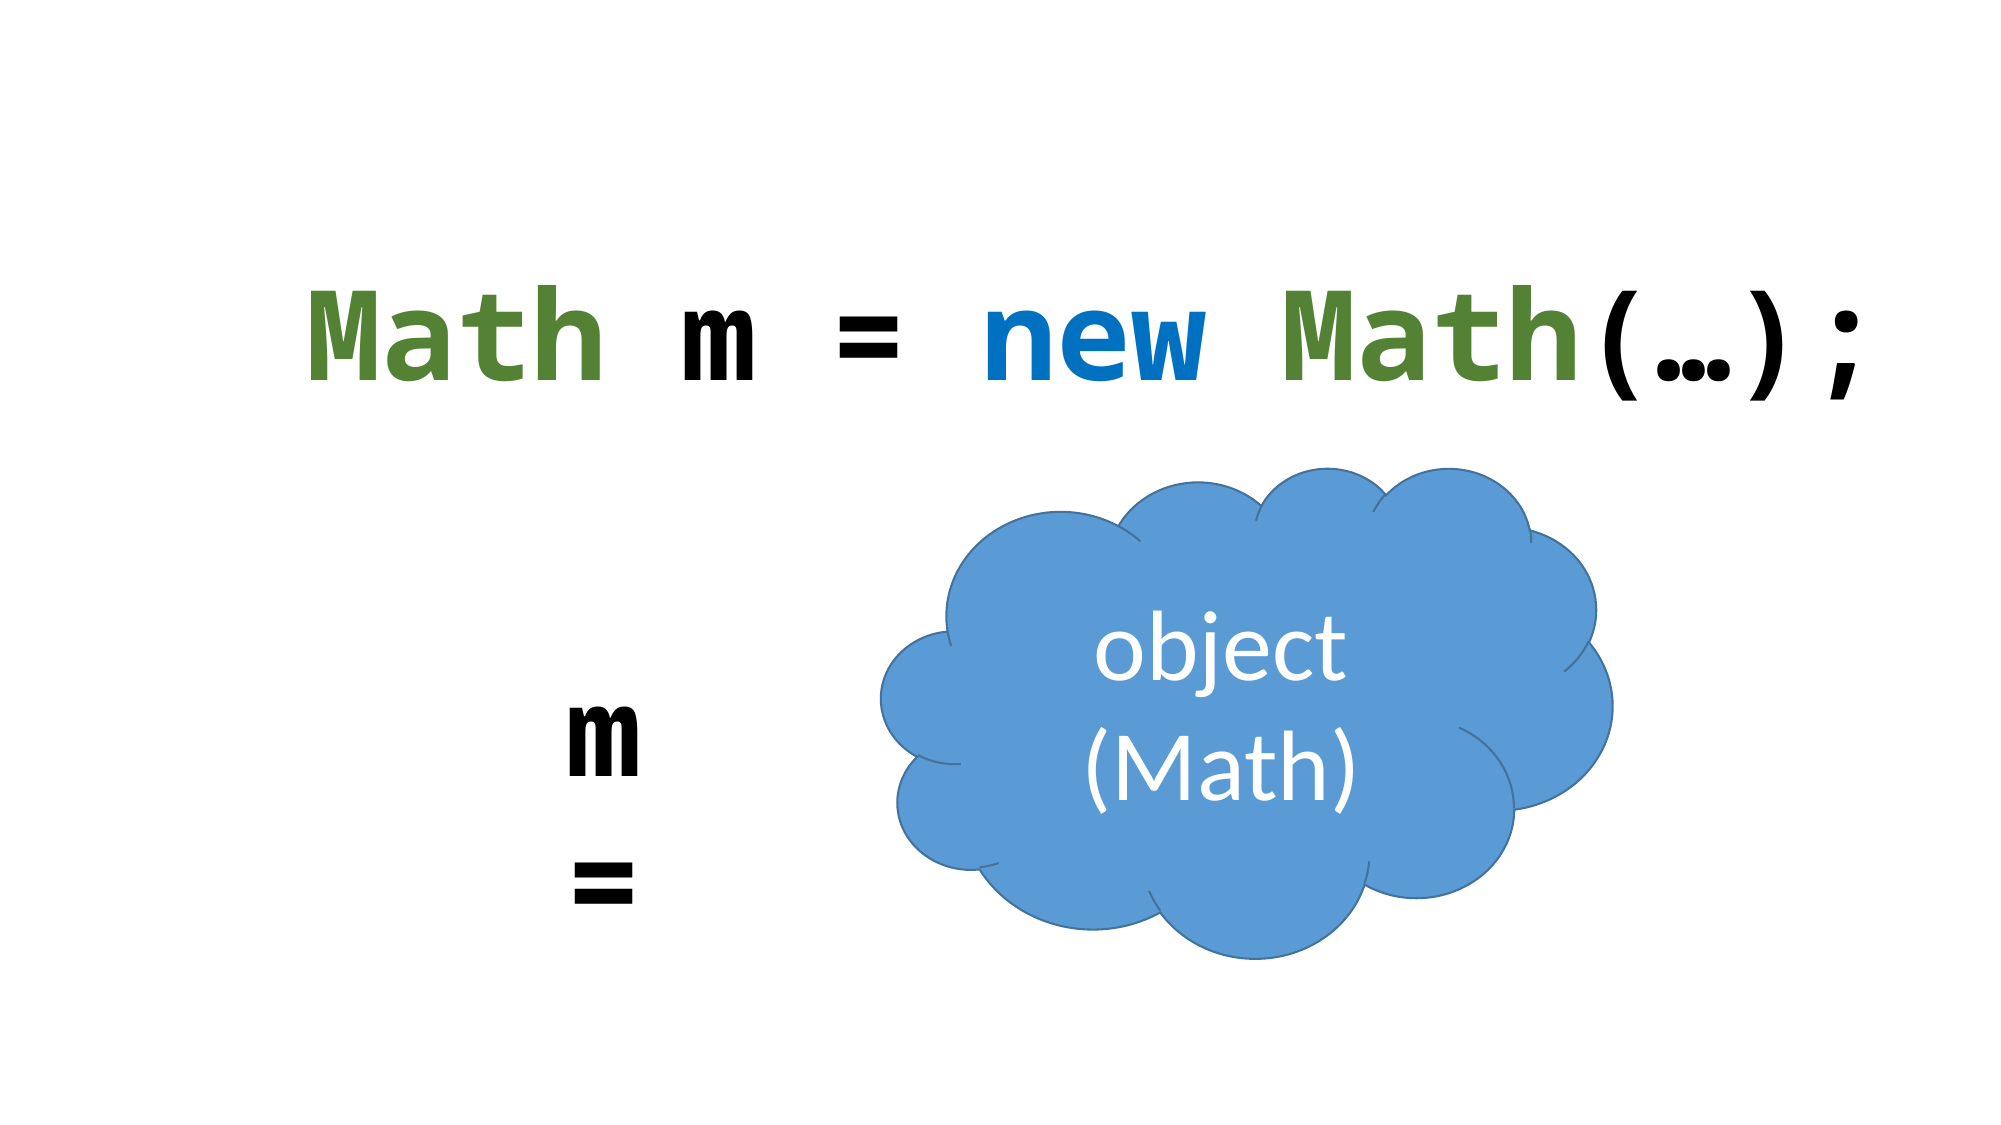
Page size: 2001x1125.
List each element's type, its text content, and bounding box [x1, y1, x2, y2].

text_box Math m = new Math(…); [283, 248, 1897, 413]
text_box m = [551, 643, 799, 959]
text_box object (Math) [879, 467, 1614, 960]
